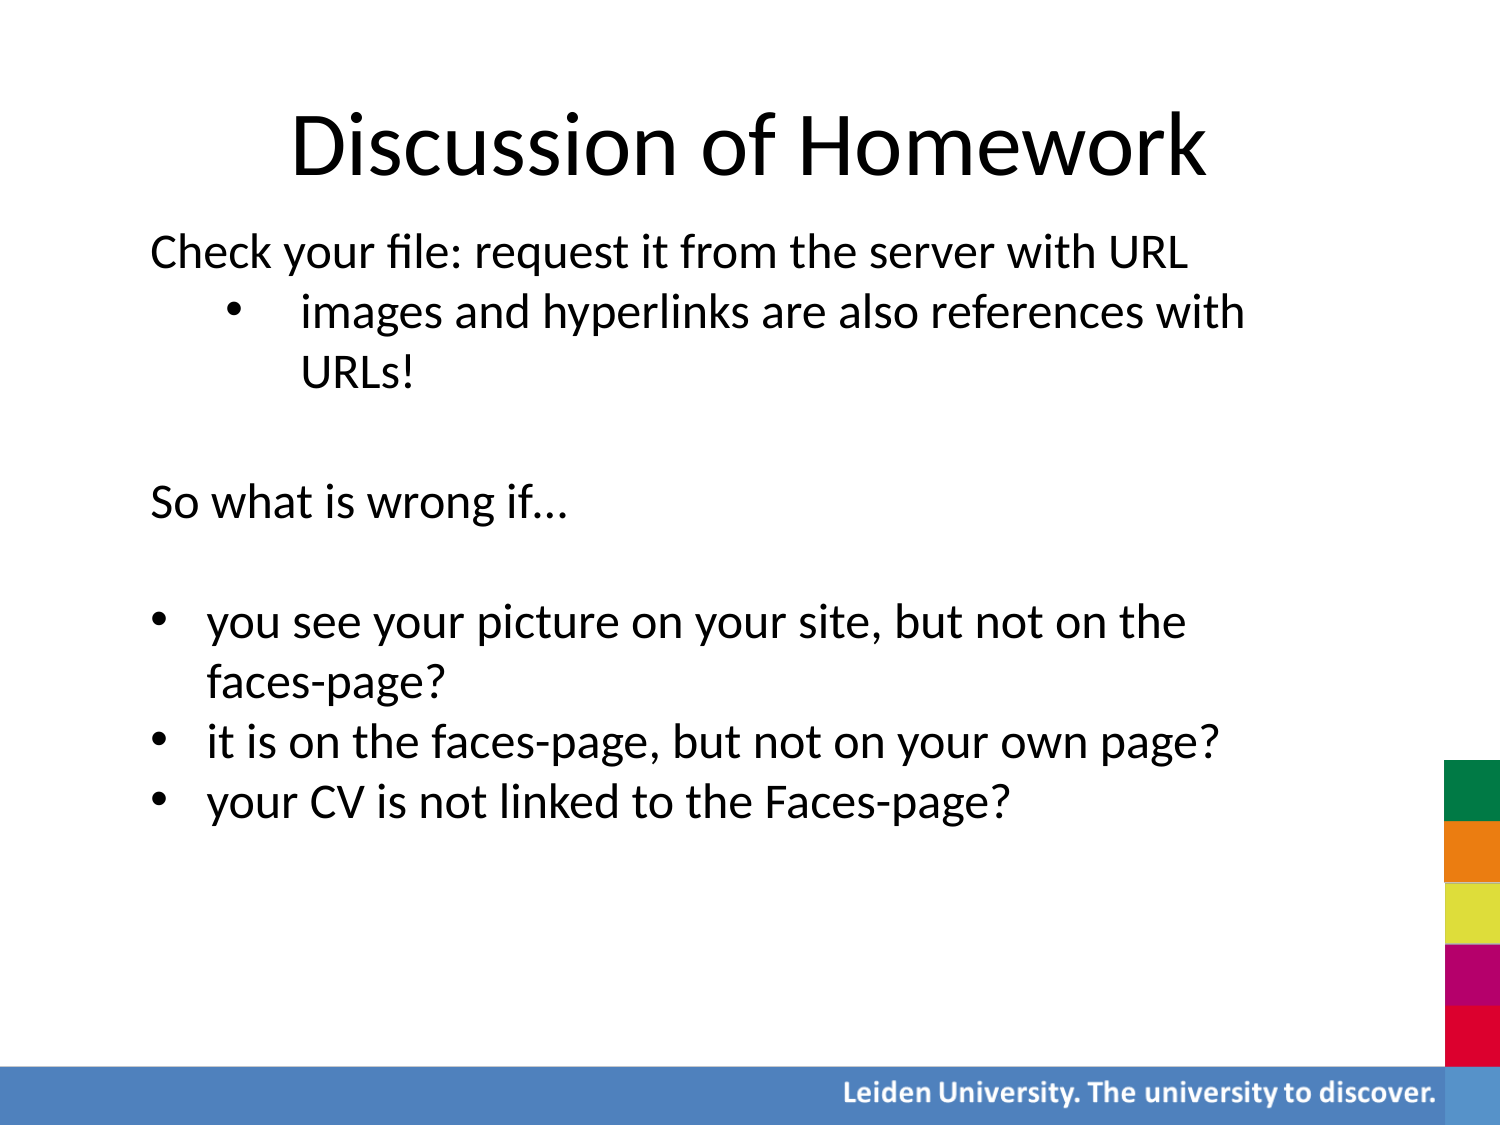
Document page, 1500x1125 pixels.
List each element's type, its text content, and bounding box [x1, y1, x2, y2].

text_box Check your file: request it from the server with URL images and hyperlinks are also references with URLs! So what is wrong if… you see your picture on your site, but not on the faces-page? it is on the faces-page, but not on your own page? your CV is not linked to the Faces-page? [135, 211, 1329, 760]
title Discussion of Homework [75, 45, 1425, 233]
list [0, 760, 1500, 1125]
